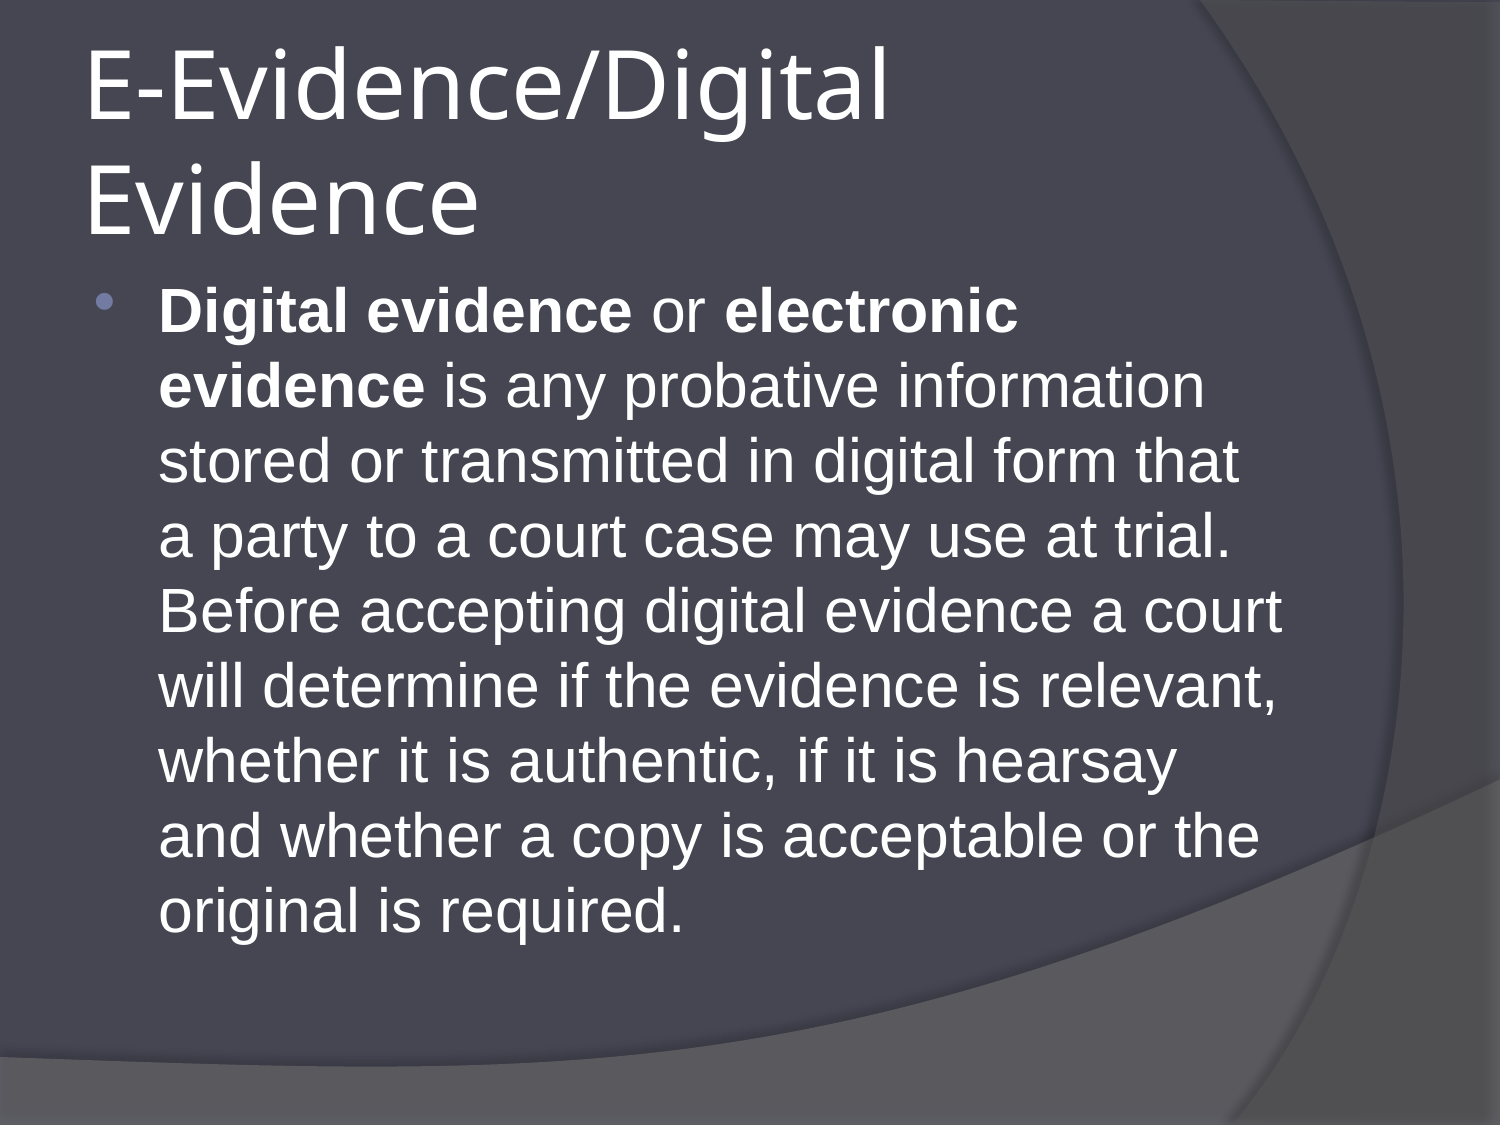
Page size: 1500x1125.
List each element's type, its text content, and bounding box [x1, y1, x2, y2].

title E-Evidence/Digital Evidence [74, 44, 1301, 233]
list Digital evidence or electronic evidence is any probative information stored or transmitted in digital form that a party to a court case may use at trial. Before accepting digital evidence a court will determine if the evidence is relevant, whether it is authentic, if it is hearsay and whether a copy is acceptable or the original is required. [74, 262, 1301, 1006]
